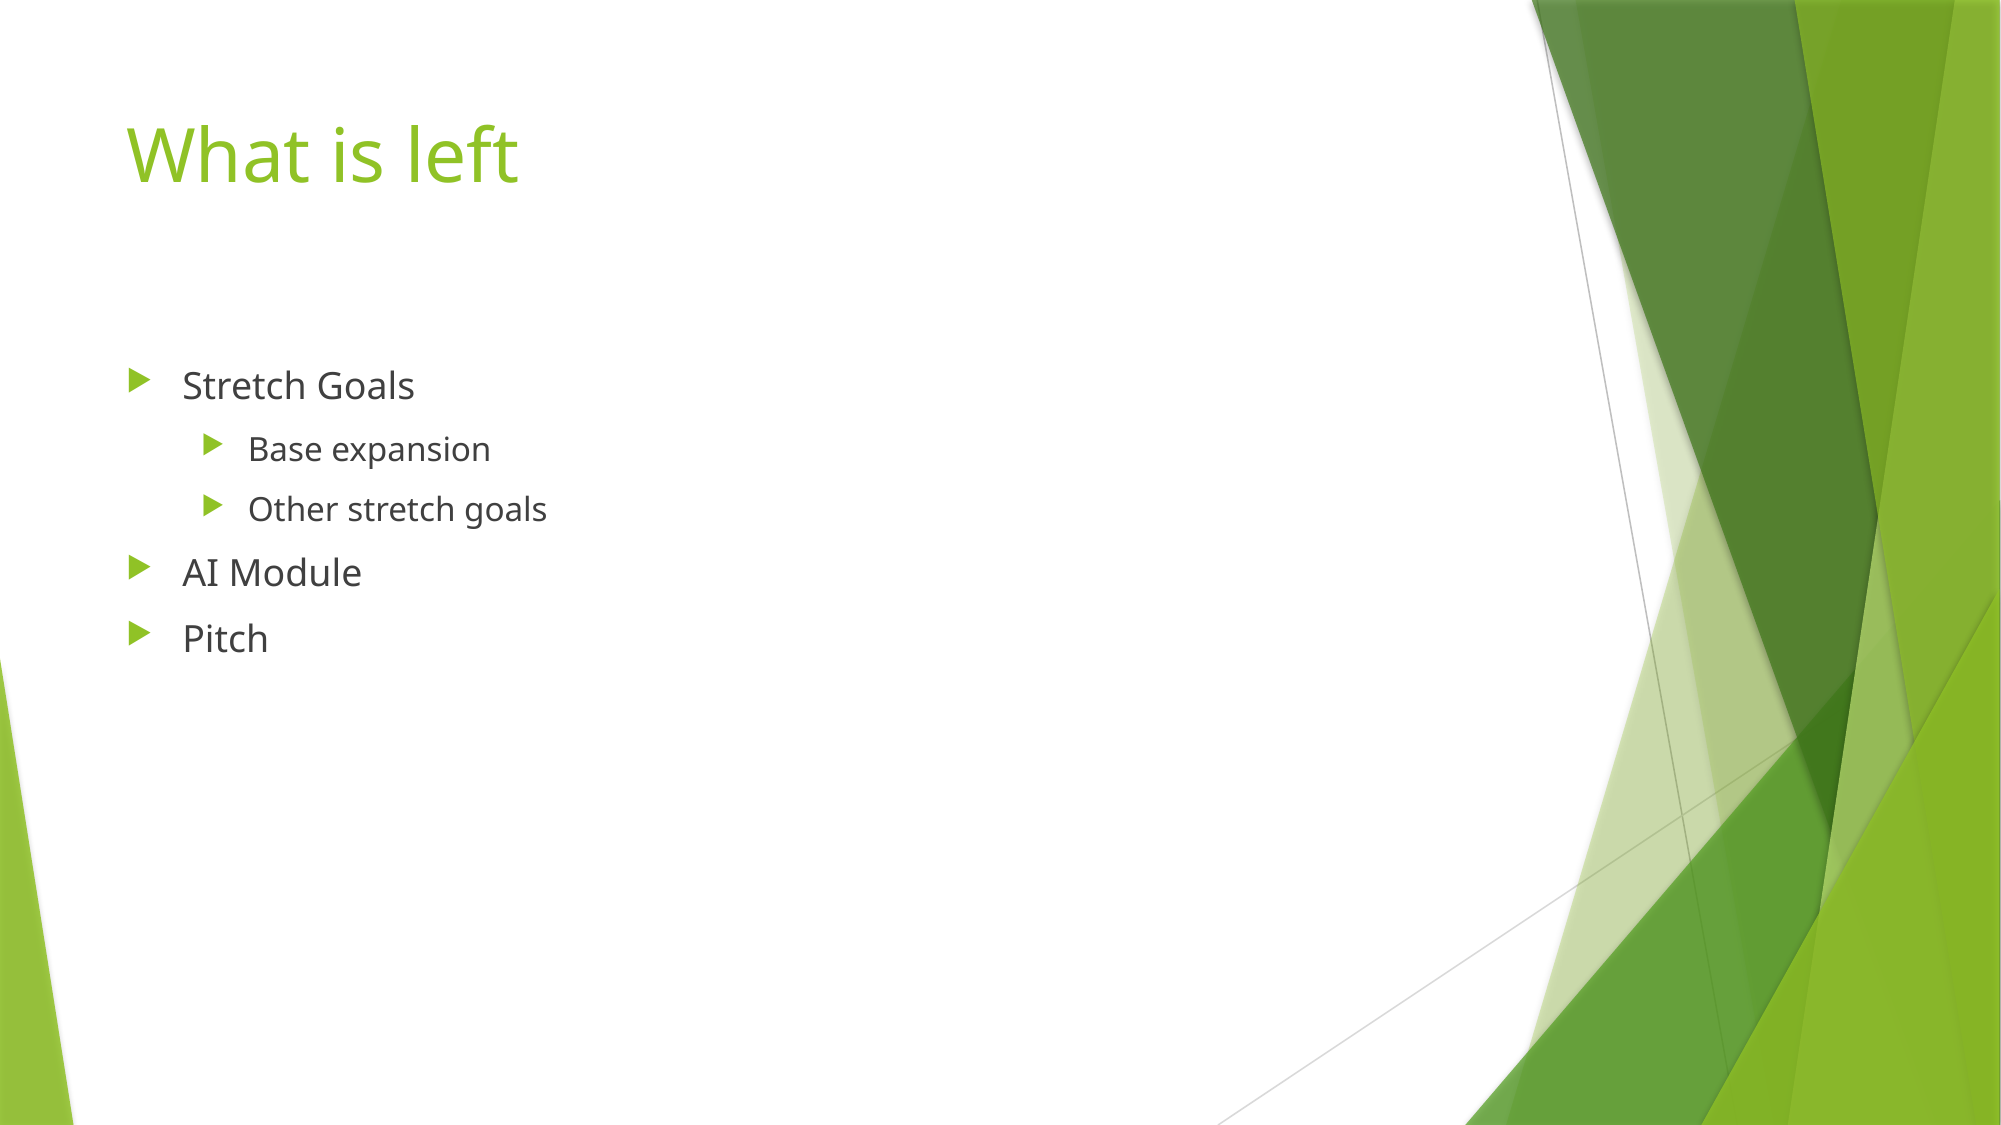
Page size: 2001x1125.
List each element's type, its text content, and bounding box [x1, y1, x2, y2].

title What is left [111, 99, 1522, 317]
list Stretch Goals Base expansion Other stretch goals AI Module Pitch [111, 354, 1522, 992]
